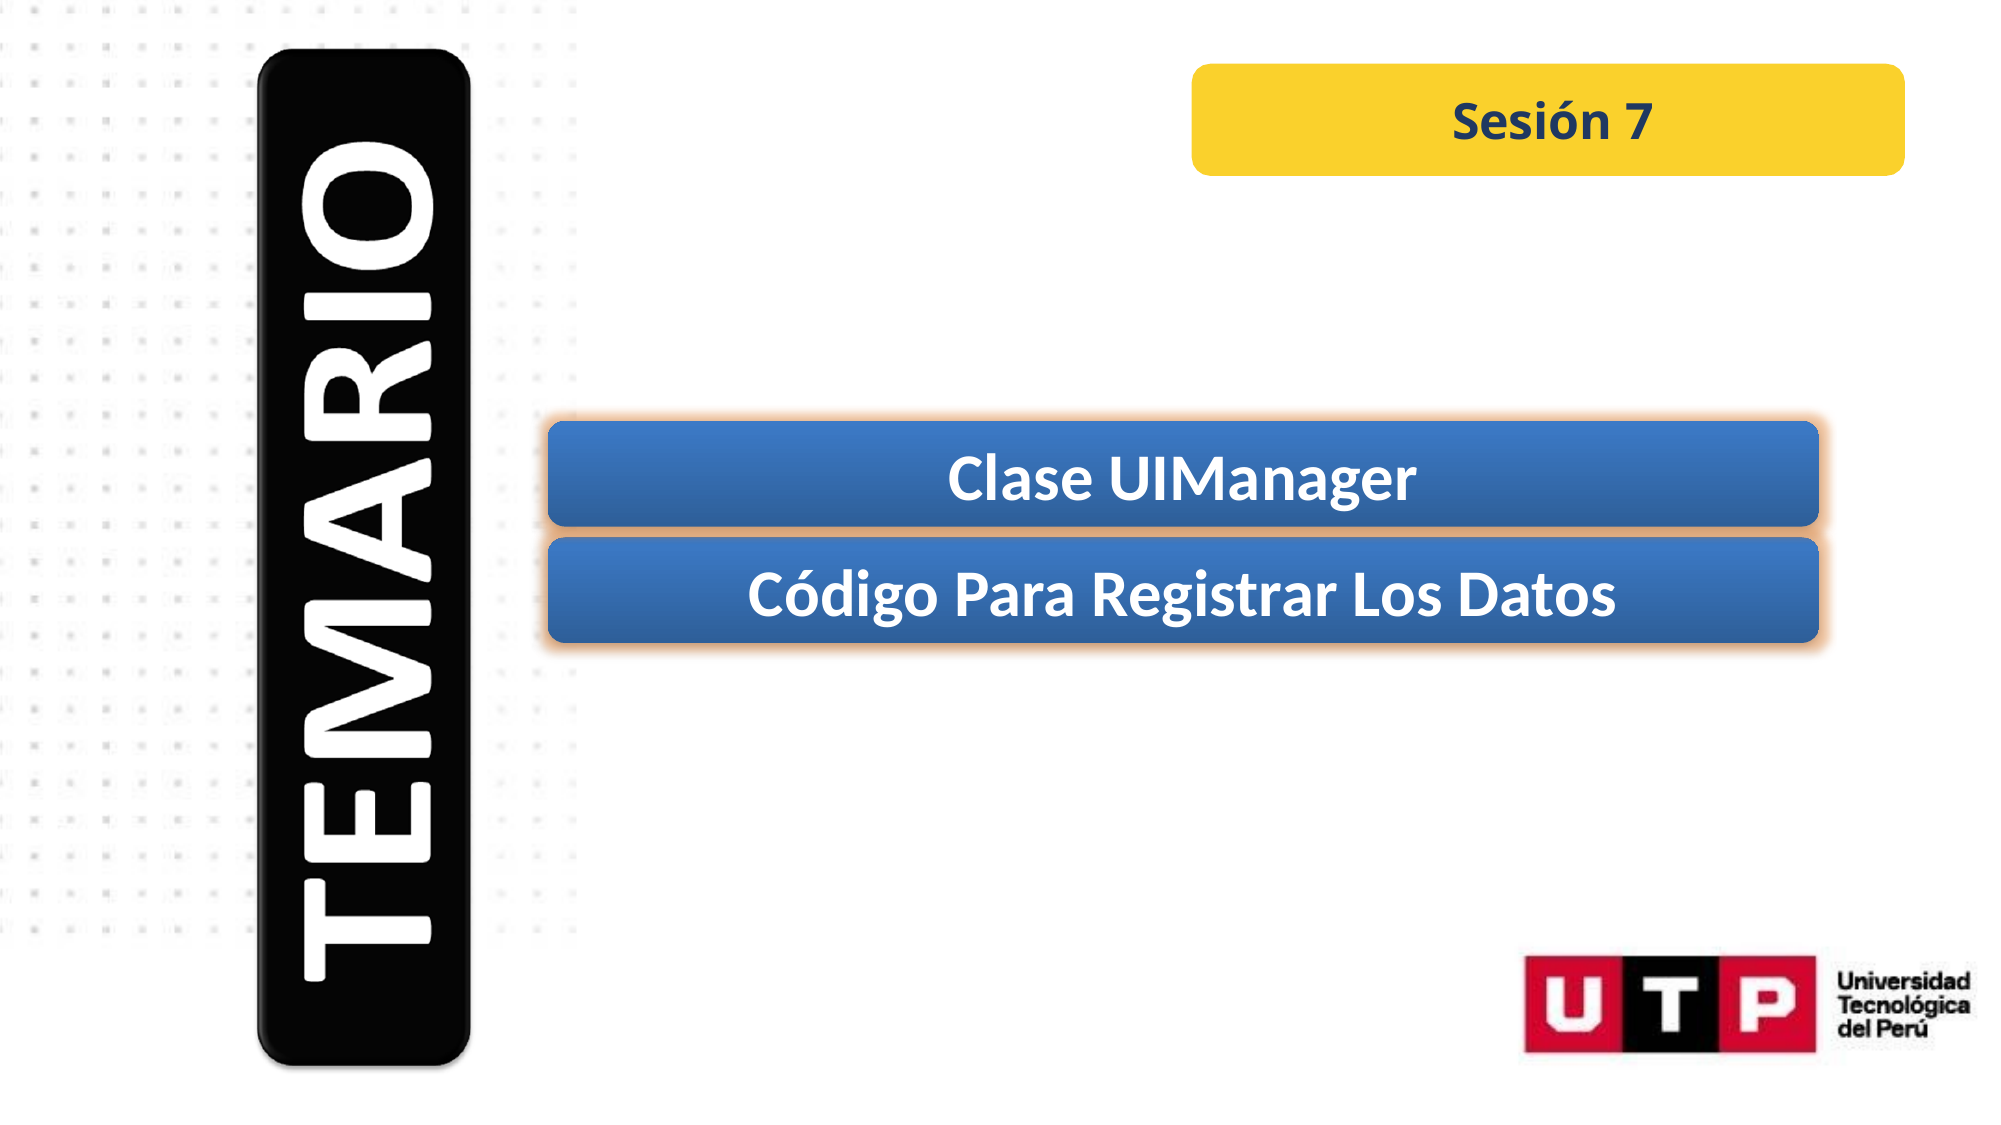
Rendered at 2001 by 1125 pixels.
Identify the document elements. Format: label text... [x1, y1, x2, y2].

text_box Sesión 7 [1449, 87, 1663, 150]
picture [1439, 899, 1978, 1125]
picture [0, 0, 613, 1125]
text_box Clase UIManager [616, 421, 1820, 527]
text_box [1191, 63, 1905, 176]
text_box Código Para Registrar Los Datos [616, 543, 1820, 644]
